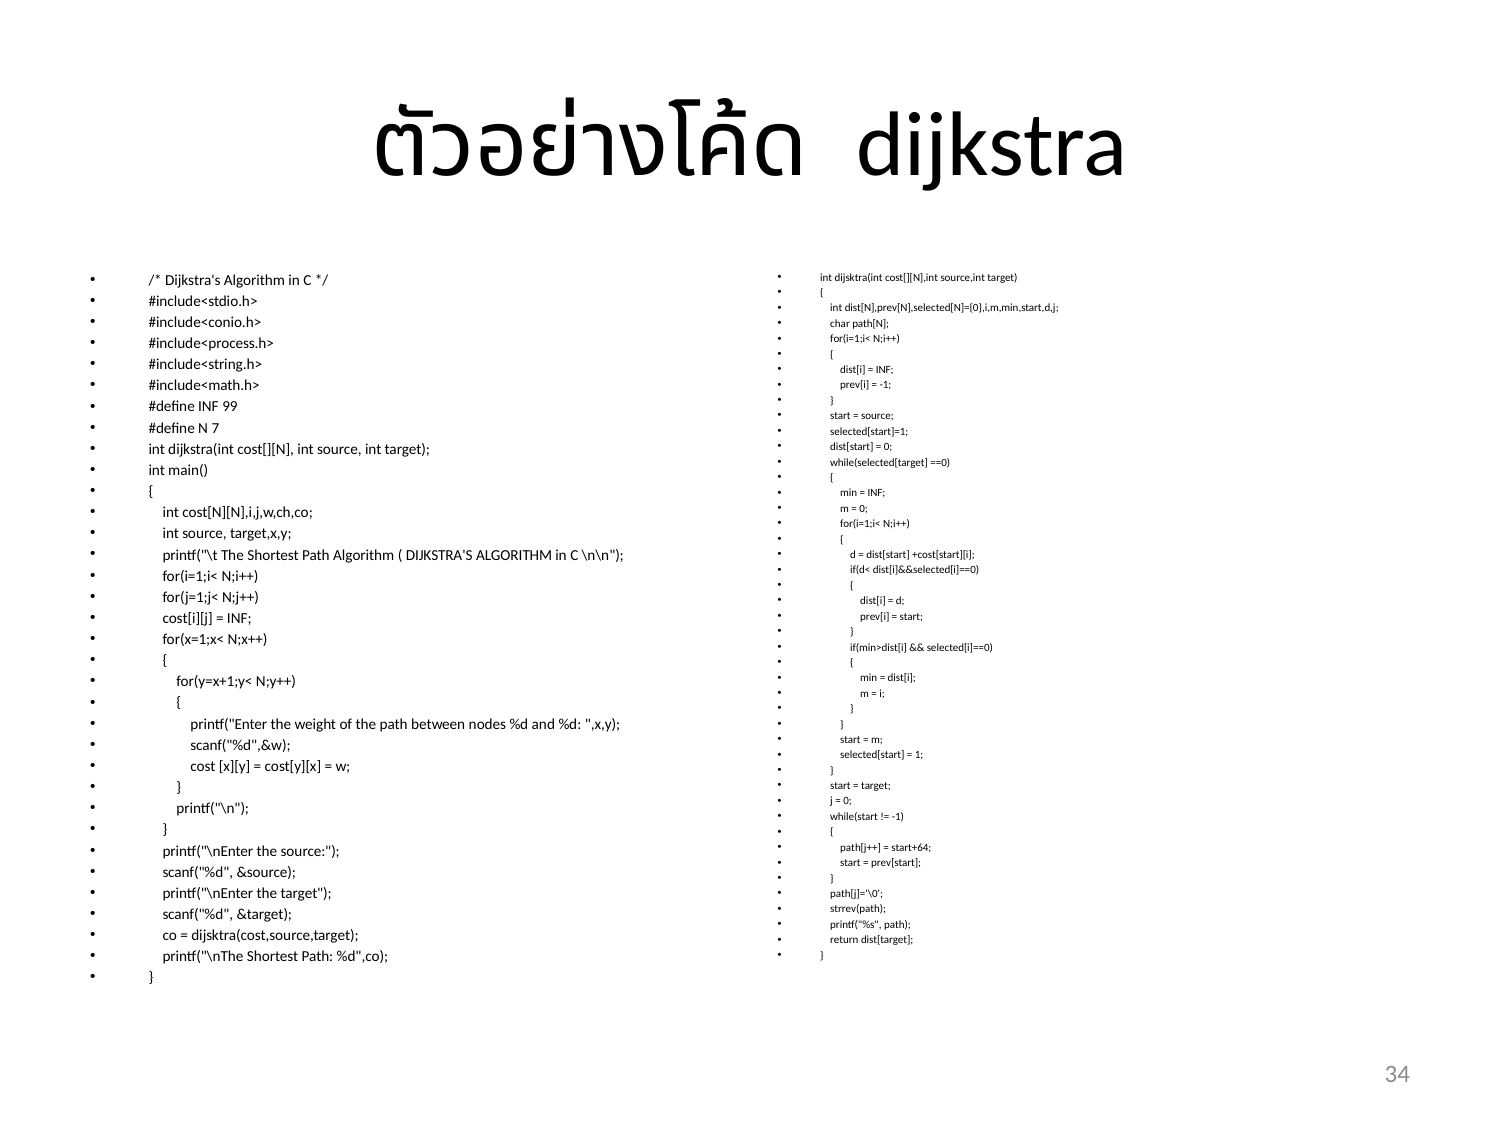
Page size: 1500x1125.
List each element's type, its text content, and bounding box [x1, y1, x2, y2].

list int dijsktra(int cost[][N],int source,int target) { int dist[N],prev[N],selected[N]={0},i,m,min,start,d,j; char path[N]; for(i=1;i< N;i++) { dist[i] = INF; prev[i] = -1; } start = source; selected[start]=1; dist[start] = 0; while(selected[target] ==0) { min = INF; m = 0; for(i=1;i< N;i++) { d = dist[start] +cost[start][i]; if(d< dist[i]&&selected[i]==0) { dist[i] = d; prev[i] = start; } if(min>dist[i] && selected[i]==0) { min = dist[i]; m = i; } } start = m; selected[start] = 1; } start = target; j = 0; while(start != -1) { path[j++] = start+64; start = prev[start]; } path[j]='\0'; strrev(path); printf("%s", path); return dist[target]; } [762, 262, 1425, 1005]
title ตัวอย่างโค้ด dijkstra [75, 45, 1425, 233]
list /* Dijkstra's Algorithm in C */ #include<stdio.h> #include<conio.h> #include<process.h> #include<string.h> #include<math.h> #define INF 99 #define N 7 int dijkstra(int cost[][N], int source, int target); int main() { int cost[N][N],i,j,w,ch,co; int source, target,x,y; printf("\t The Shortest Path Algorithm ( DIJKSTRA'S ALGORITHM in C \n\n"); for(i=1;i< N;i++) for(j=1;j< N;j++) cost[i][j] = INF; for(x=1;x< N;x++) { for(y=x+1;y< N;y++) { printf("Enter the weight of the path between nodes %d and %d: ",x,y); scanf("%d",&w); cost [x][y] = cost[y][x] = w; } printf("\n"); } printf("\nEnter the source:"); scanf("%d", &source); printf("\nEnter the target"); scanf("%d", &target); co = dijsktra(cost,source,target); printf("\nThe Shortest Path: %d",co); } [75, 262, 738, 1005]
slide_number 34 [1074, 1042, 1425, 1103]
